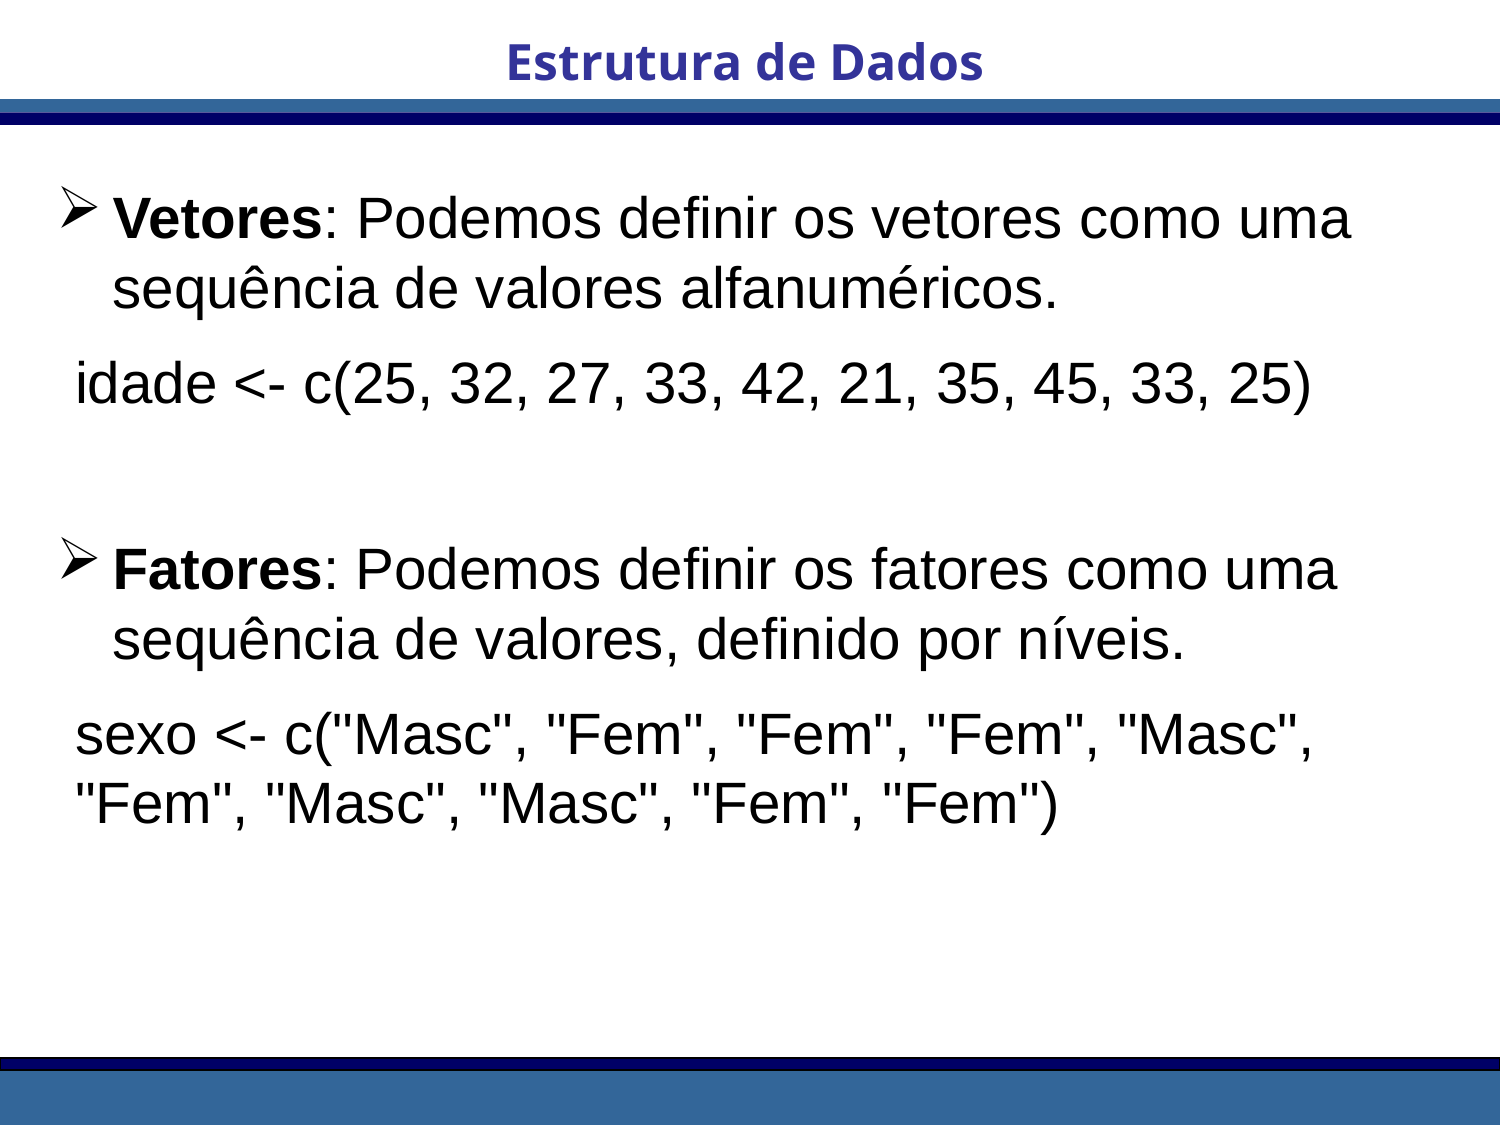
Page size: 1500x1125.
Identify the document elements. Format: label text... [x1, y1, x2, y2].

text_box Estrutura de Dados [491, 23, 1000, 99]
list Vetores: Podemos definir os vetores como uma sequência de valores alfanuméricos. idade <- c(25, 32, 27, 33, 42, 21, 35, 45, 33, 25) Fatores: Podemos definir os fatores como uma sequência de valores, definido por níveis. sexo <- c("Masc", "Fem", "Fem", "Fem", "Masc", "Fem", "Masc", "Masc", "Fem", "Fem") [41, 172, 1392, 846]
